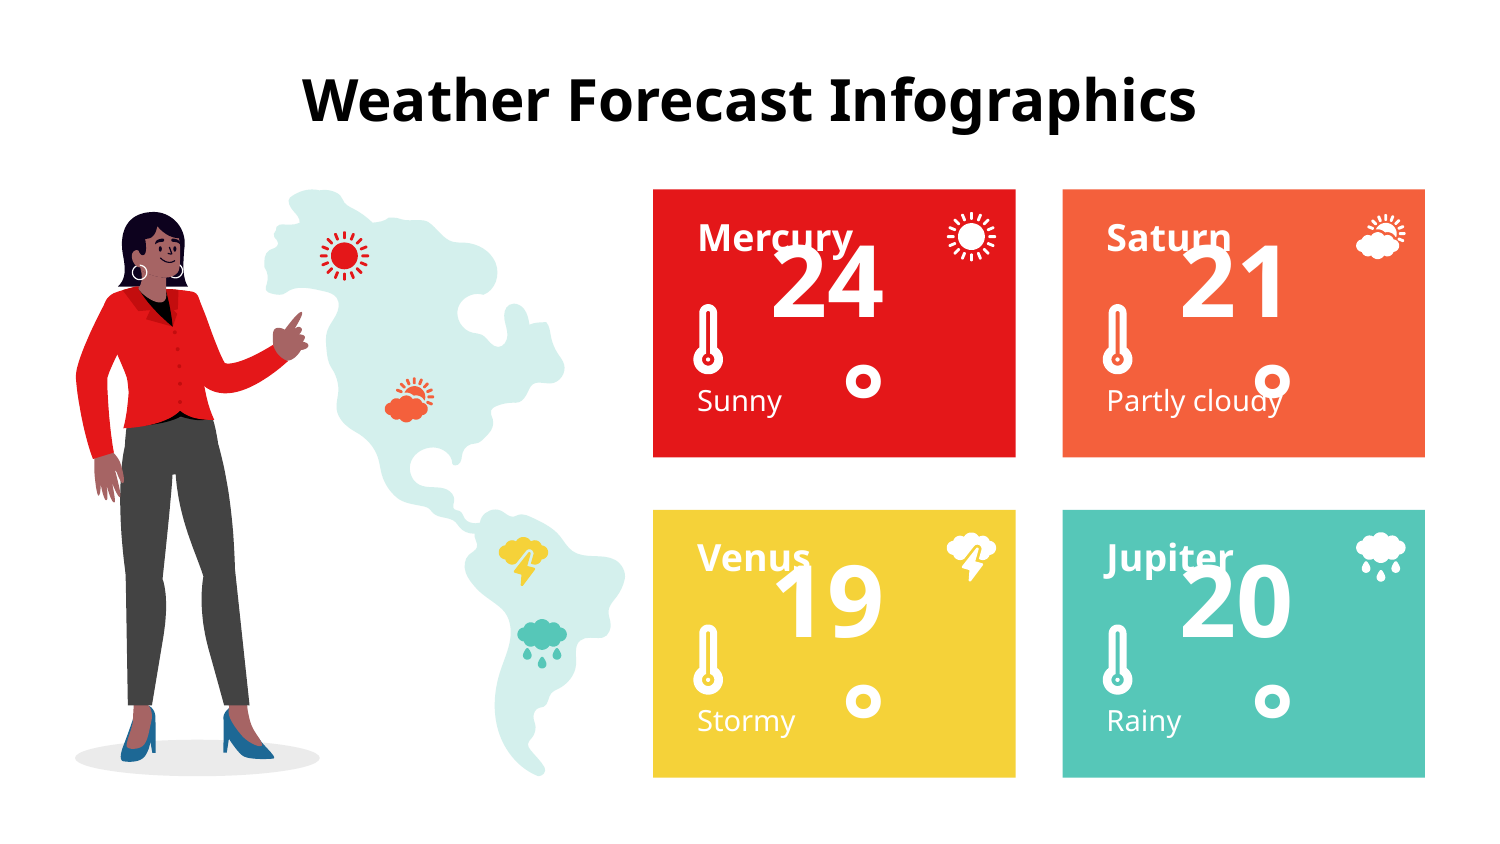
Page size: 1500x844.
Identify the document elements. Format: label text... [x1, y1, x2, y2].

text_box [681, 215, 908, 422]
text_box [653, 189, 1016, 458]
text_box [1091, 535, 1317, 742]
title Weather Forecast Infographics [75, 67, 1425, 129]
text_box [653, 509, 1016, 778]
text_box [517, 618, 568, 669]
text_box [946, 532, 997, 582]
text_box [681, 535, 908, 742]
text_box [946, 211, 997, 262]
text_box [1091, 215, 1317, 422]
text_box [1355, 213, 1406, 260]
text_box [74, 211, 320, 777]
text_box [384, 377, 435, 423]
text_box [1062, 189, 1425, 458]
text_box [1062, 509, 1425, 778]
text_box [498, 536, 549, 587]
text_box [319, 230, 370, 281]
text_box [1355, 532, 1406, 582]
text_box [288, 189, 626, 777]
